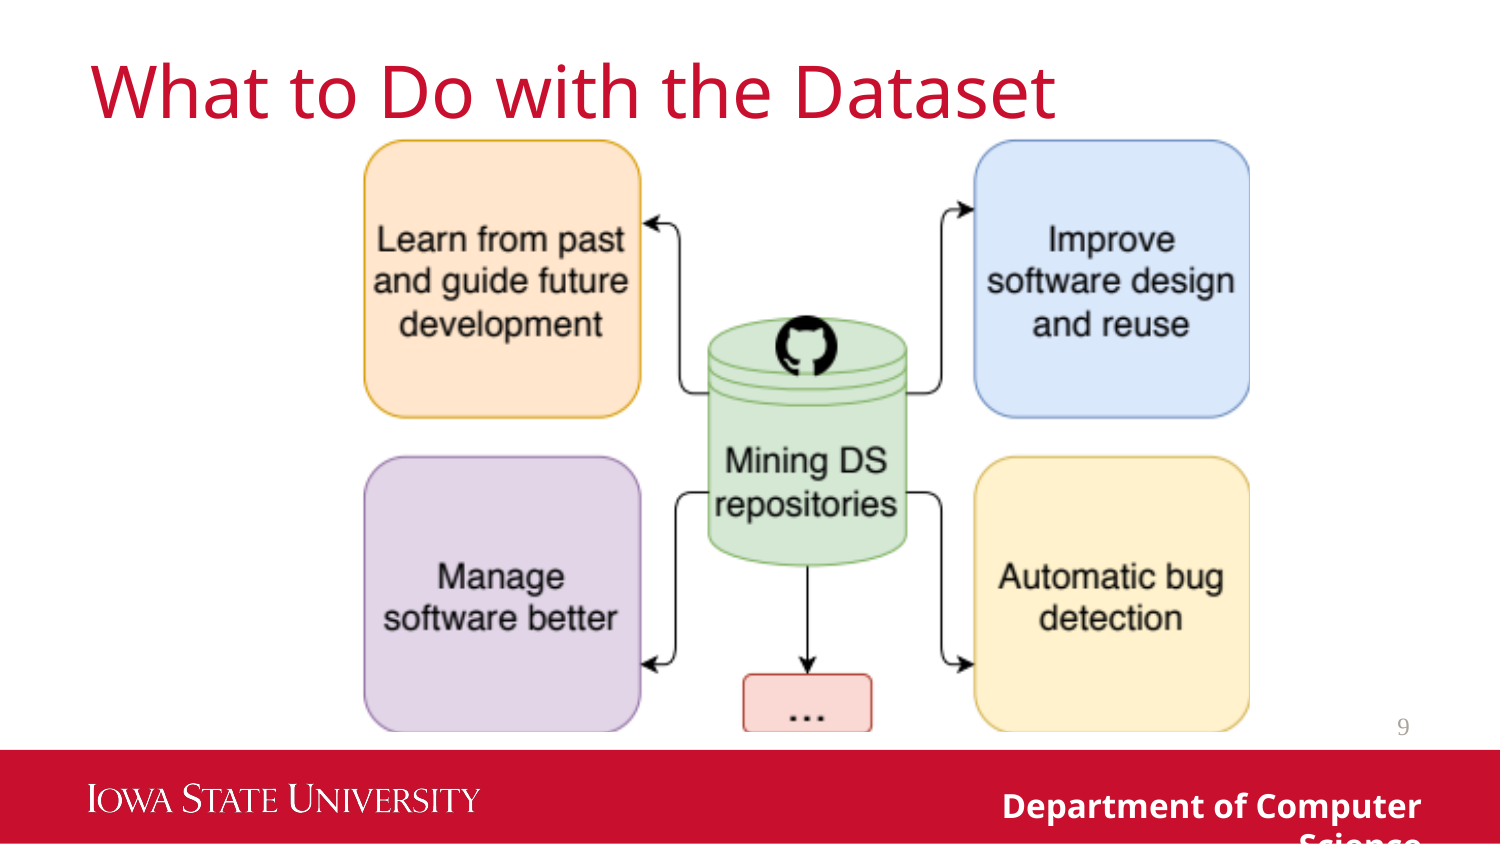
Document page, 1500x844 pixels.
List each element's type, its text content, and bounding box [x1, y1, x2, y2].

picture [87, 783, 481, 816]
title What to Do with the Dataset [74, 18, 1351, 160]
list Department of Computer Science [937, 777, 1438, 824]
slide_number 9 [1074, 703, 1425, 748]
picture [362, 138, 1251, 732]
